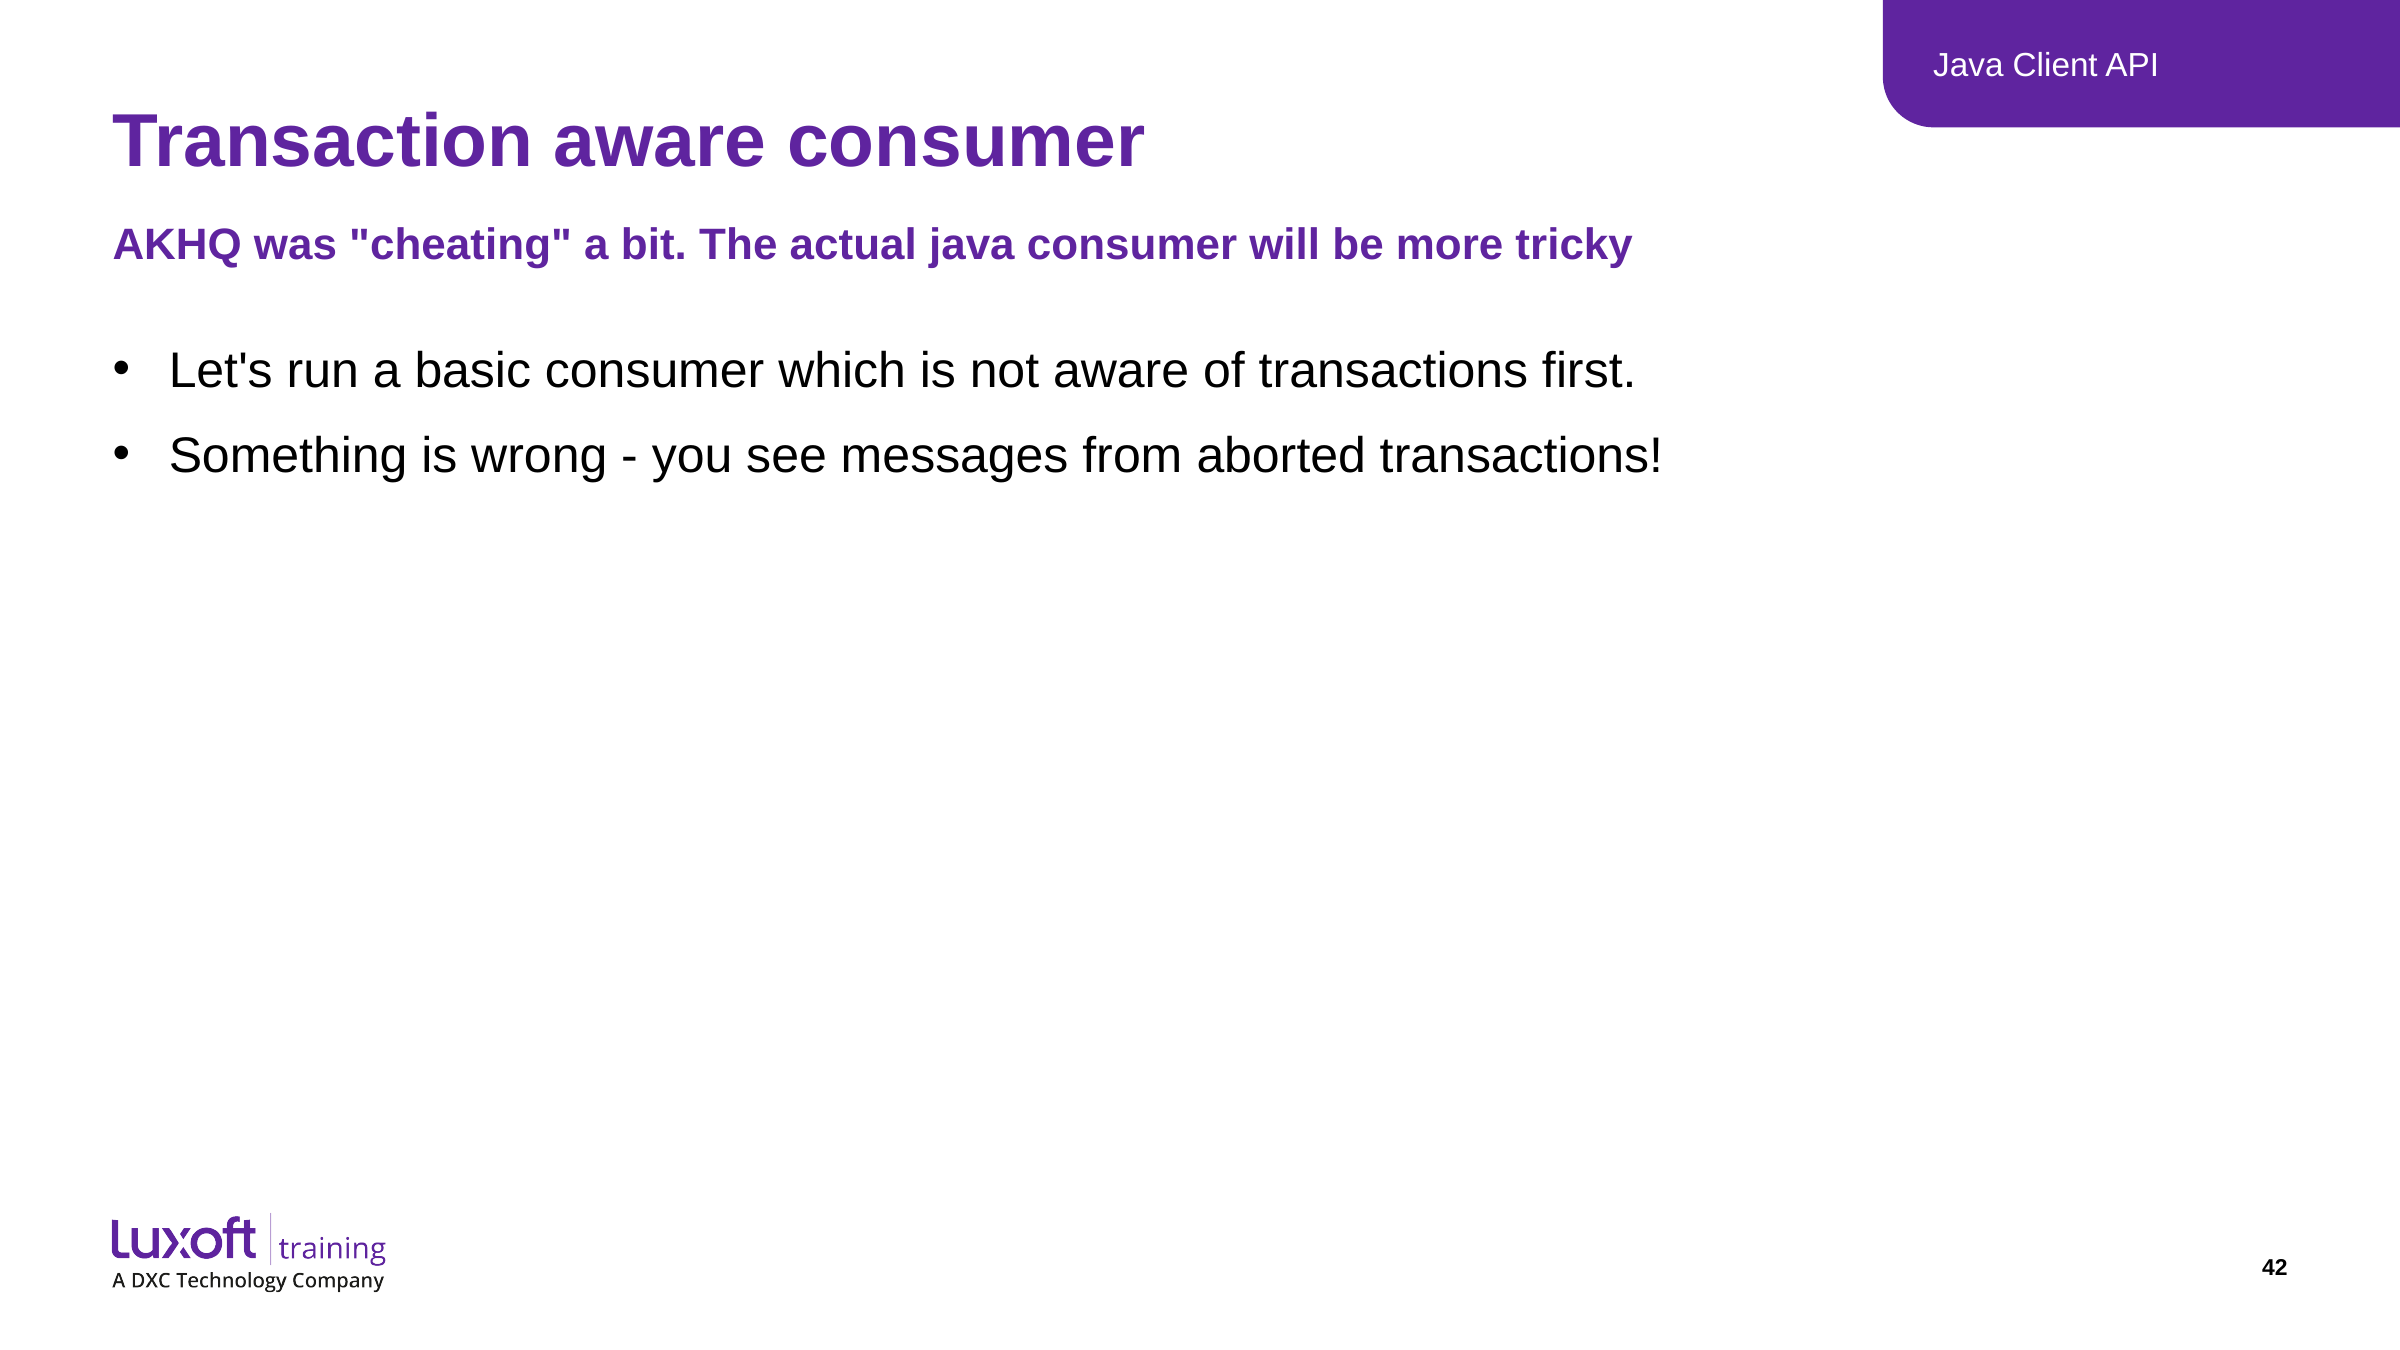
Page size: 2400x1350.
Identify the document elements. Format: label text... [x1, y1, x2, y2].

title Transaction aware consumer [112, 104, 1862, 216]
text_box Java Client API [1918, 0, 2365, 128]
picture [81, 1184, 418, 1323]
list Let's run a basic consumer which is not aware of transactions first. Something is wrong - you see messages from aborted transactions! [112, 337, 2288, 1178]
list AKHQ was "cheating" a bit. The actual java consumer will be more tricky [112, 215, 1706, 309]
